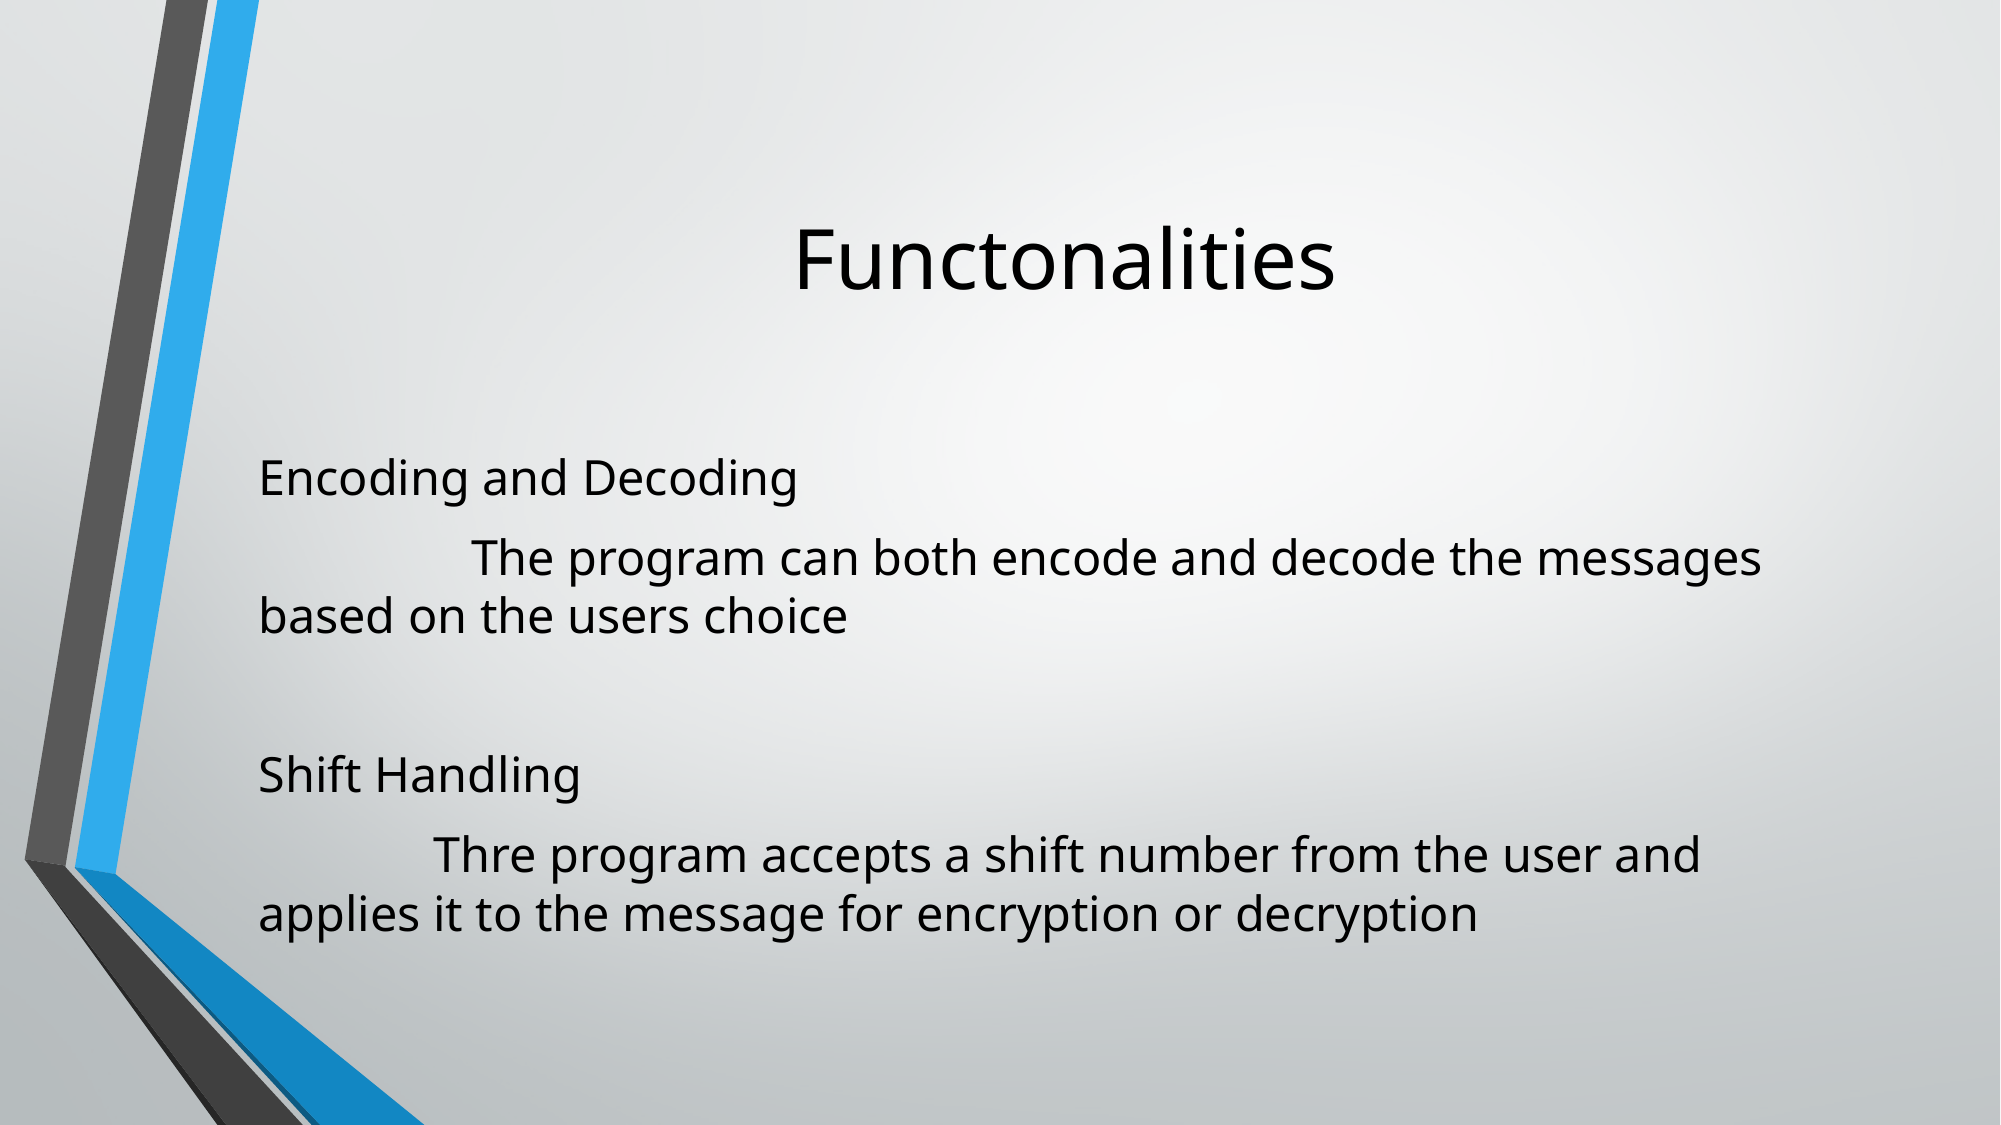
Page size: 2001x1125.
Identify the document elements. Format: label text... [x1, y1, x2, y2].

list Encoding and Decoding The program can both encode and decode the messages based on the users choice Shift Handling Thre program accepts a shift number from the user and applies it to the message for encryption or decryption [243, 437, 1887, 950]
title Functonalities [243, 112, 1887, 400]
